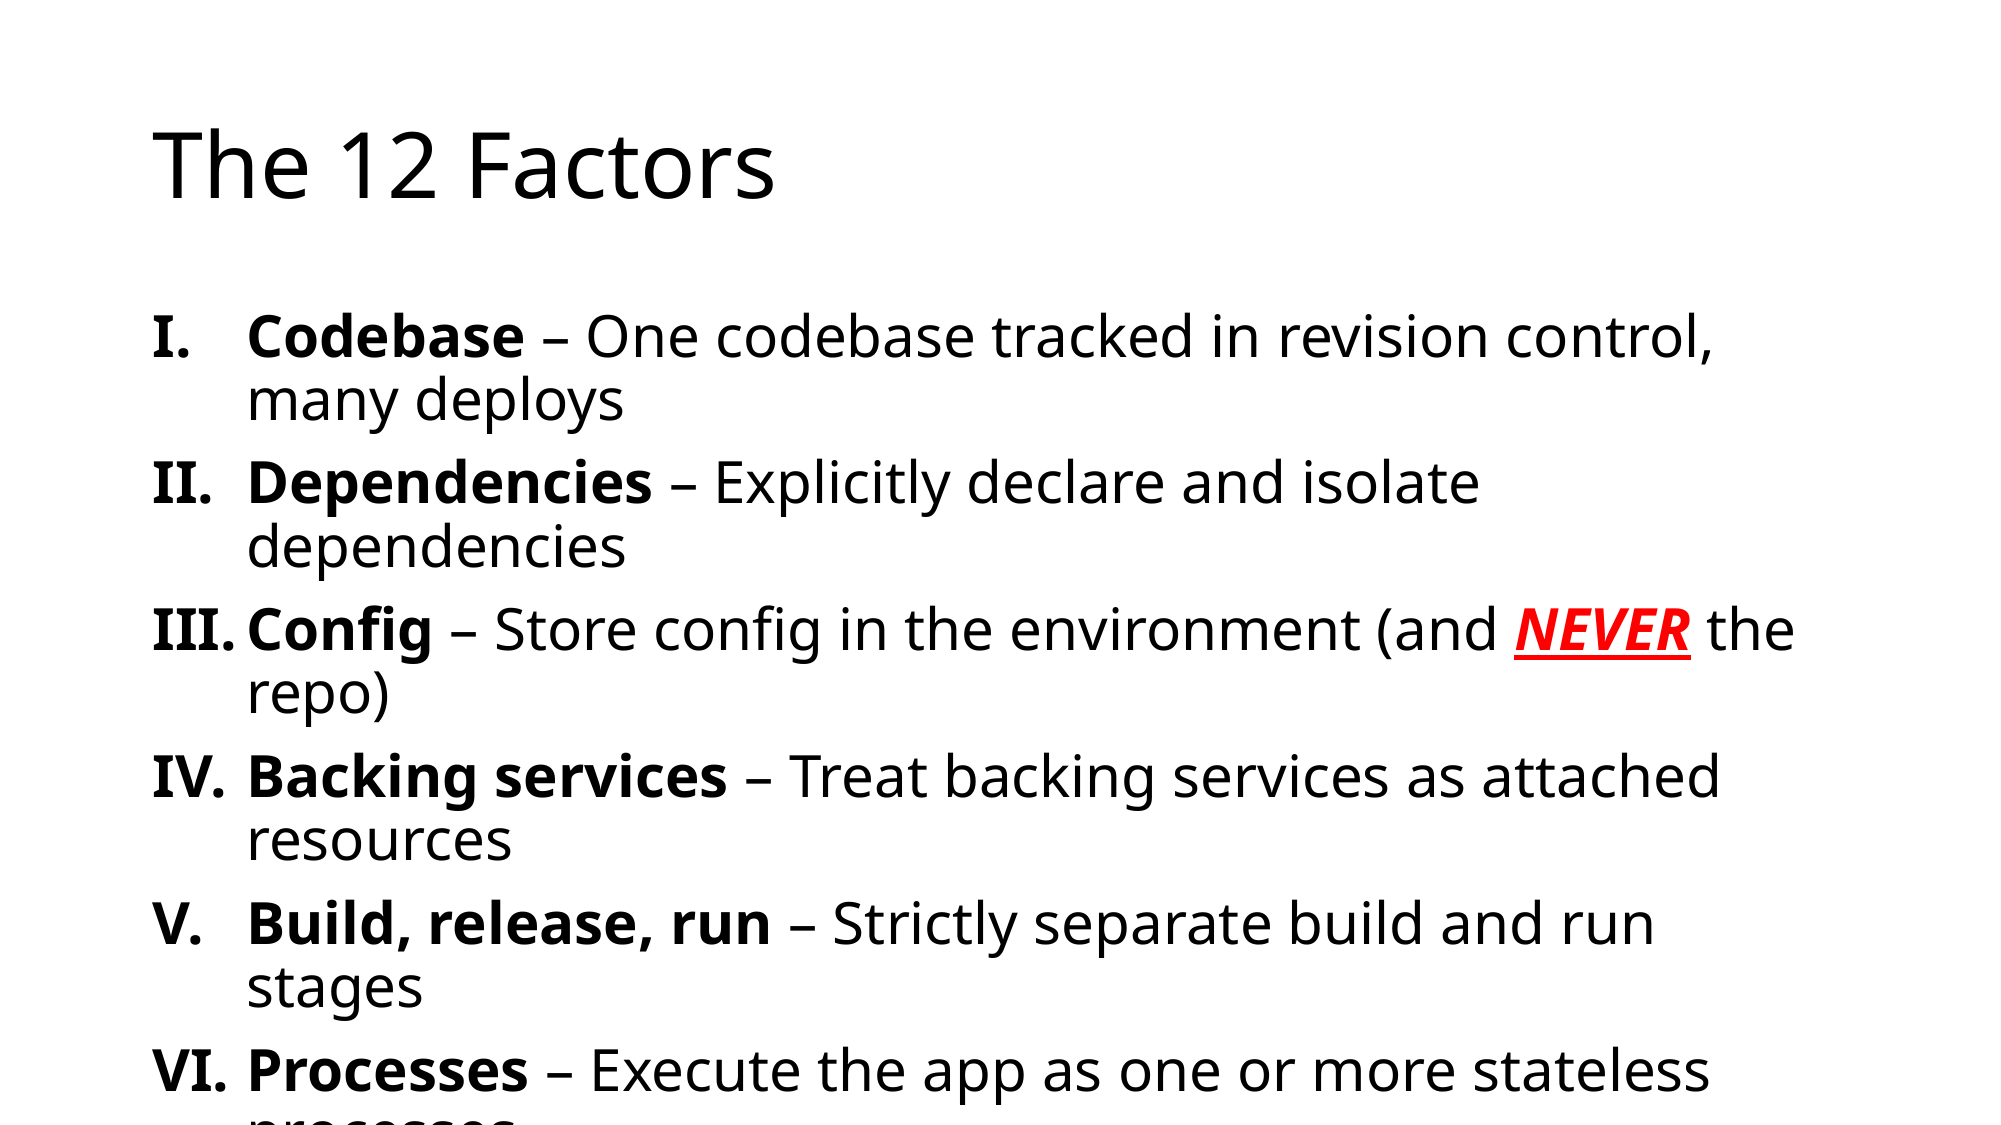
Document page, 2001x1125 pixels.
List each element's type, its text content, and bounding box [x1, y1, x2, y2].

title The 12 Factors [137, 59, 1863, 278]
list Codebase – One codebase tracked in revision control, many deploys Dependencies – Explicitly declare and isolate dependencies Config – Store config in the environment (and NEVER the repo) Backing services – Treat backing services as attached resources Build, release, run – Strictly separate build and run stages Processes – Execute the app as one or more stateless processes [137, 299, 1863, 1014]
